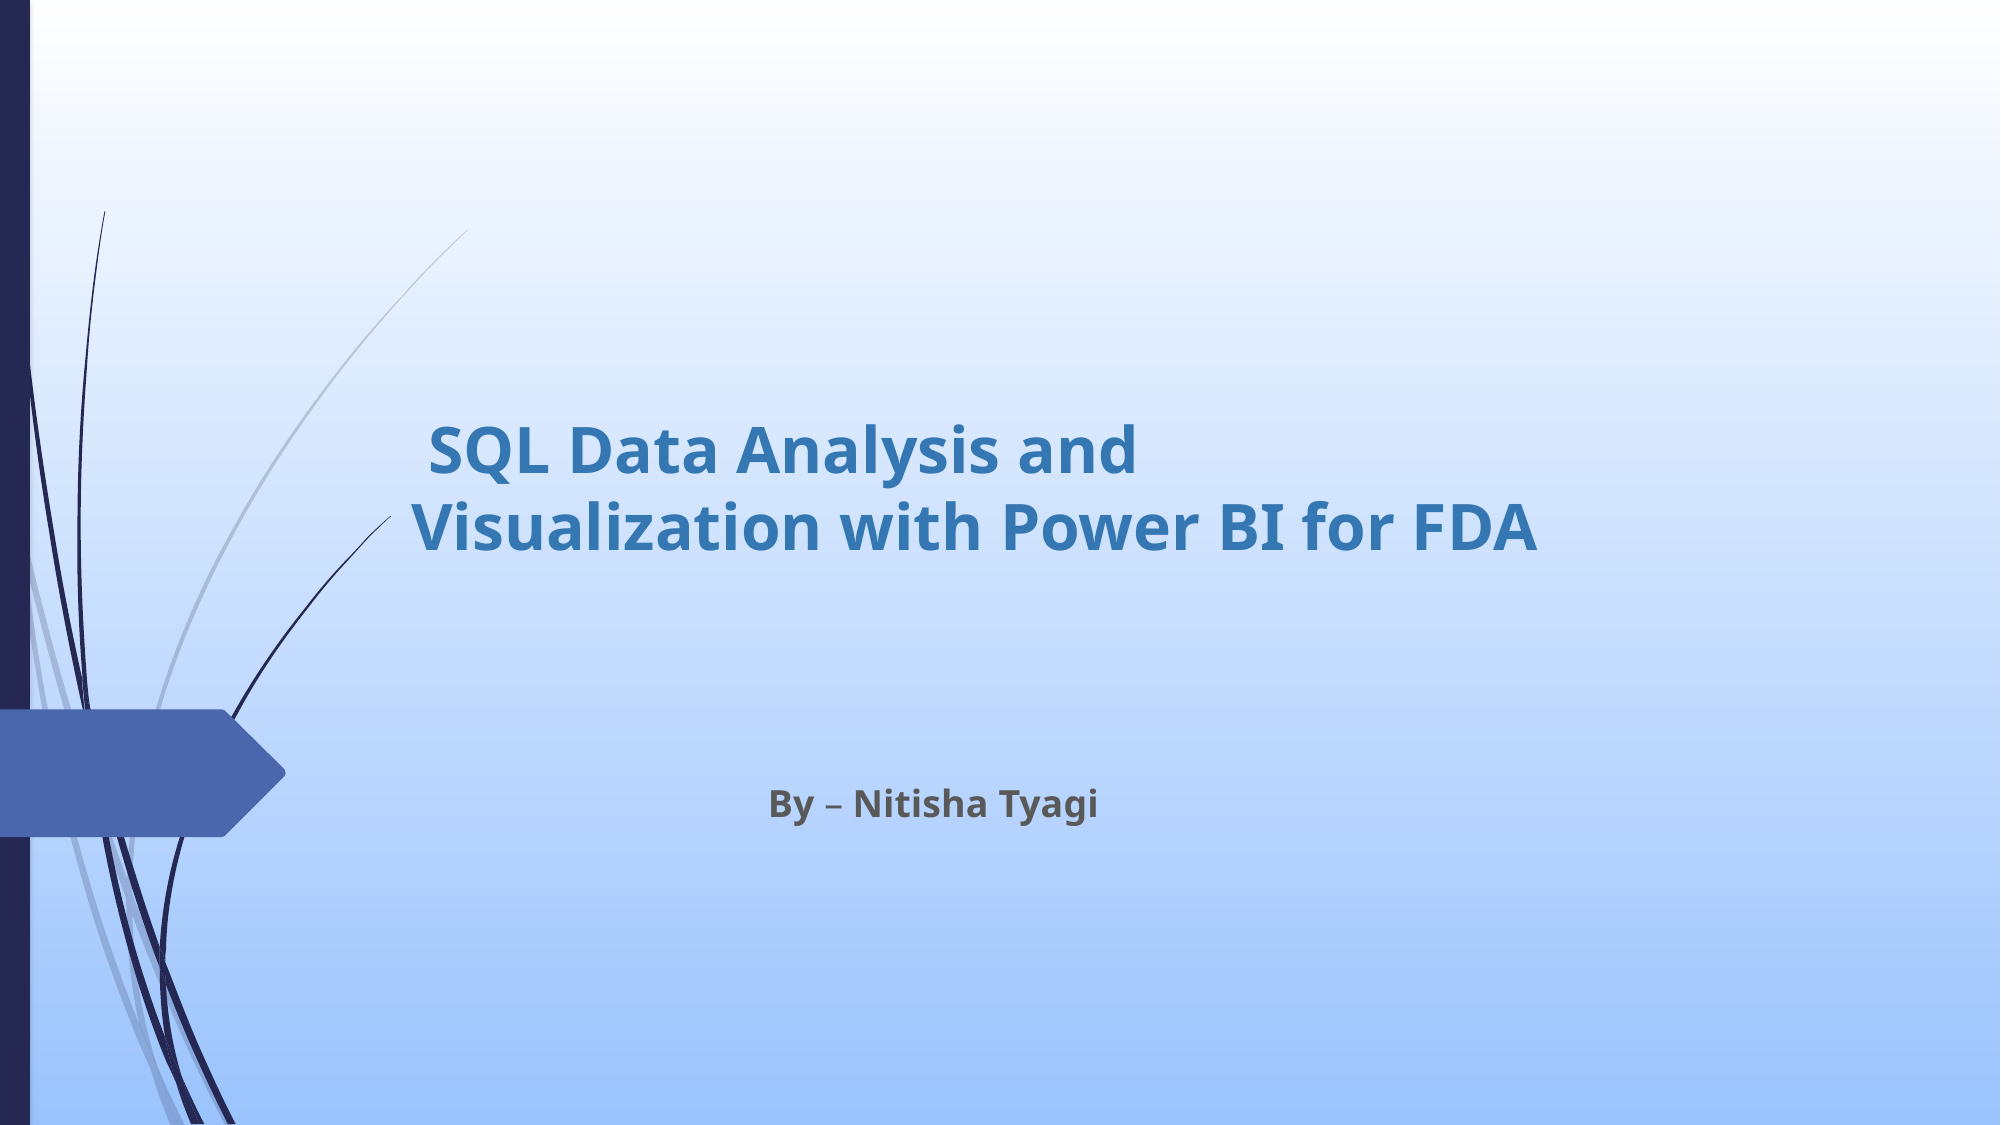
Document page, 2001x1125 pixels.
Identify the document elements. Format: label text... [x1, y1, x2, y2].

title SQL Data Analysis and Visualization with Power BI for FDA [396, 299, 1560, 572]
subtitle By – Nitisha Tyagi [723, 772, 1842, 989]
